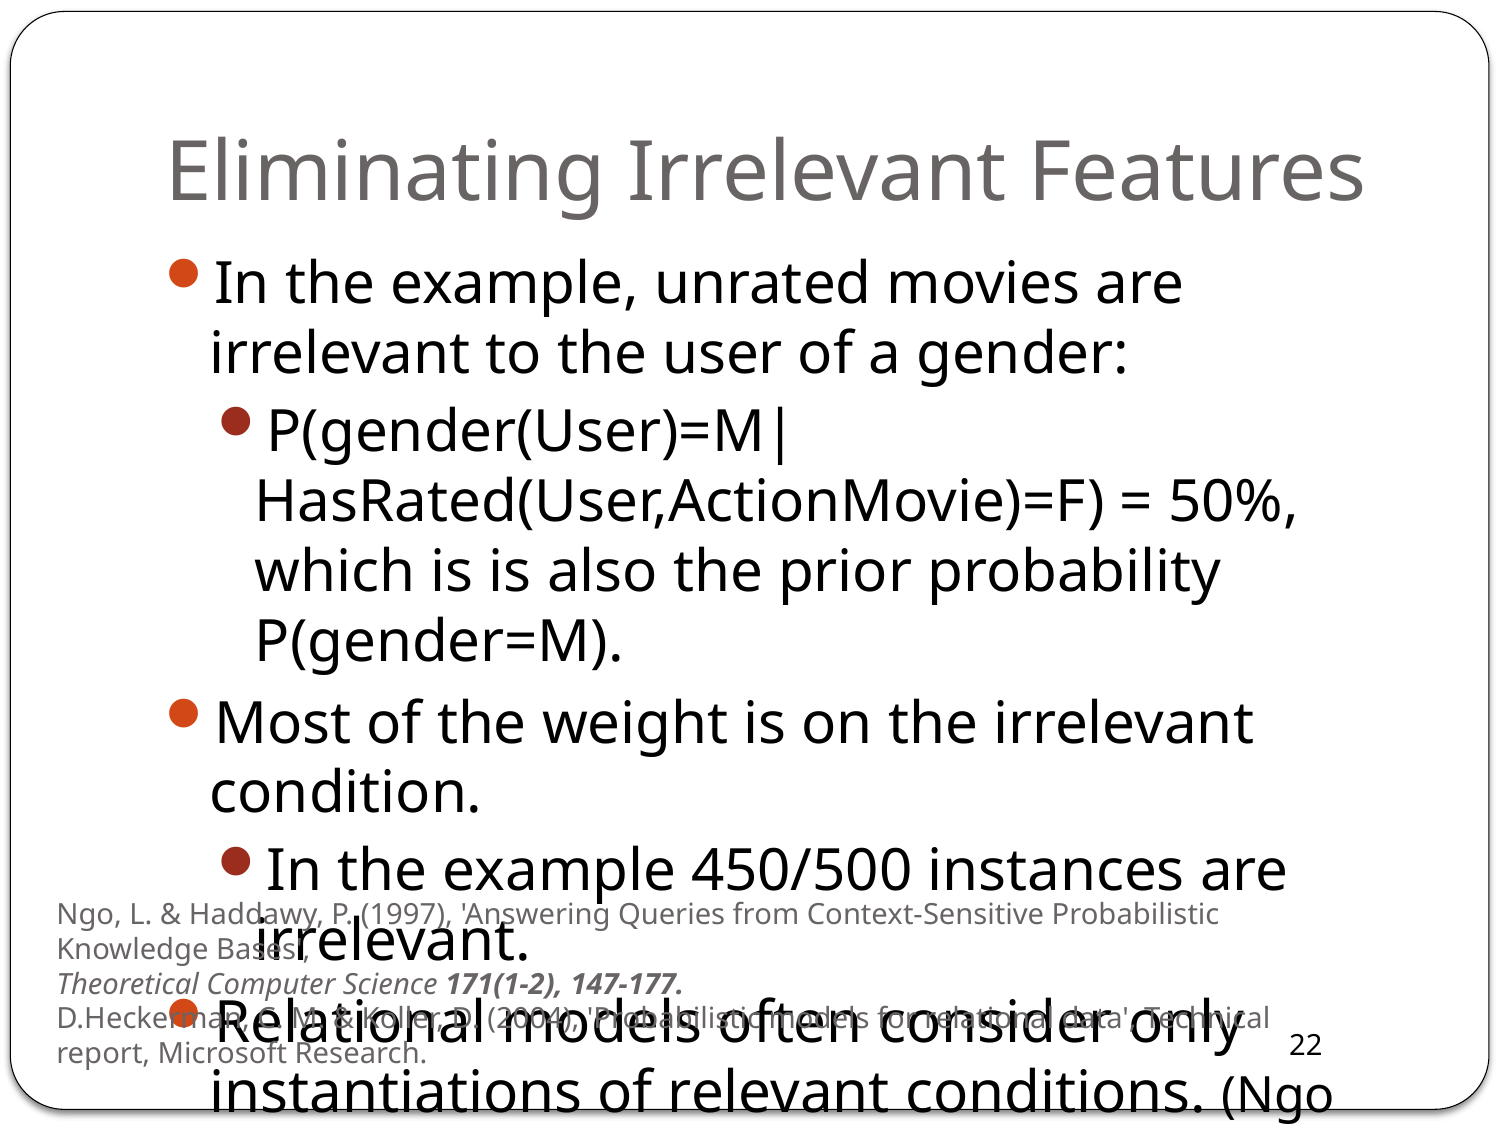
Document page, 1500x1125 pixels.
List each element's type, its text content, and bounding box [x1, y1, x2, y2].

title Eliminating Irrelevant Features [150, 45, 1425, 233]
list In the example, unrated movies are irrelevant to the user of a gender: P(gender(User)=M|HasRated(User,ActionMovie)=F) = 50%, which is is also the prior probability P(gender=M). Most of the weight is on the irrelevant condition. In the example 450/500 instances are irrelevant. Relational models often consider only instantiations of relevant conditions. (Ngo and Haddaway, Heckerman et al.) [150, 237, 1425, 988]
footer Ngo, L. & Haddawy, P. (1997), 'Answering Queries from Context-Sensitive Probabilistic Knowledge Bases', Theoretical Computer Science 171(1-2), 147-177. D.Heckerman, C. M. & Koller, D. (2004), 'Probabilistic models for relational data', Technical report, Microsoft Research. [41, 920, 1374, 1079]
